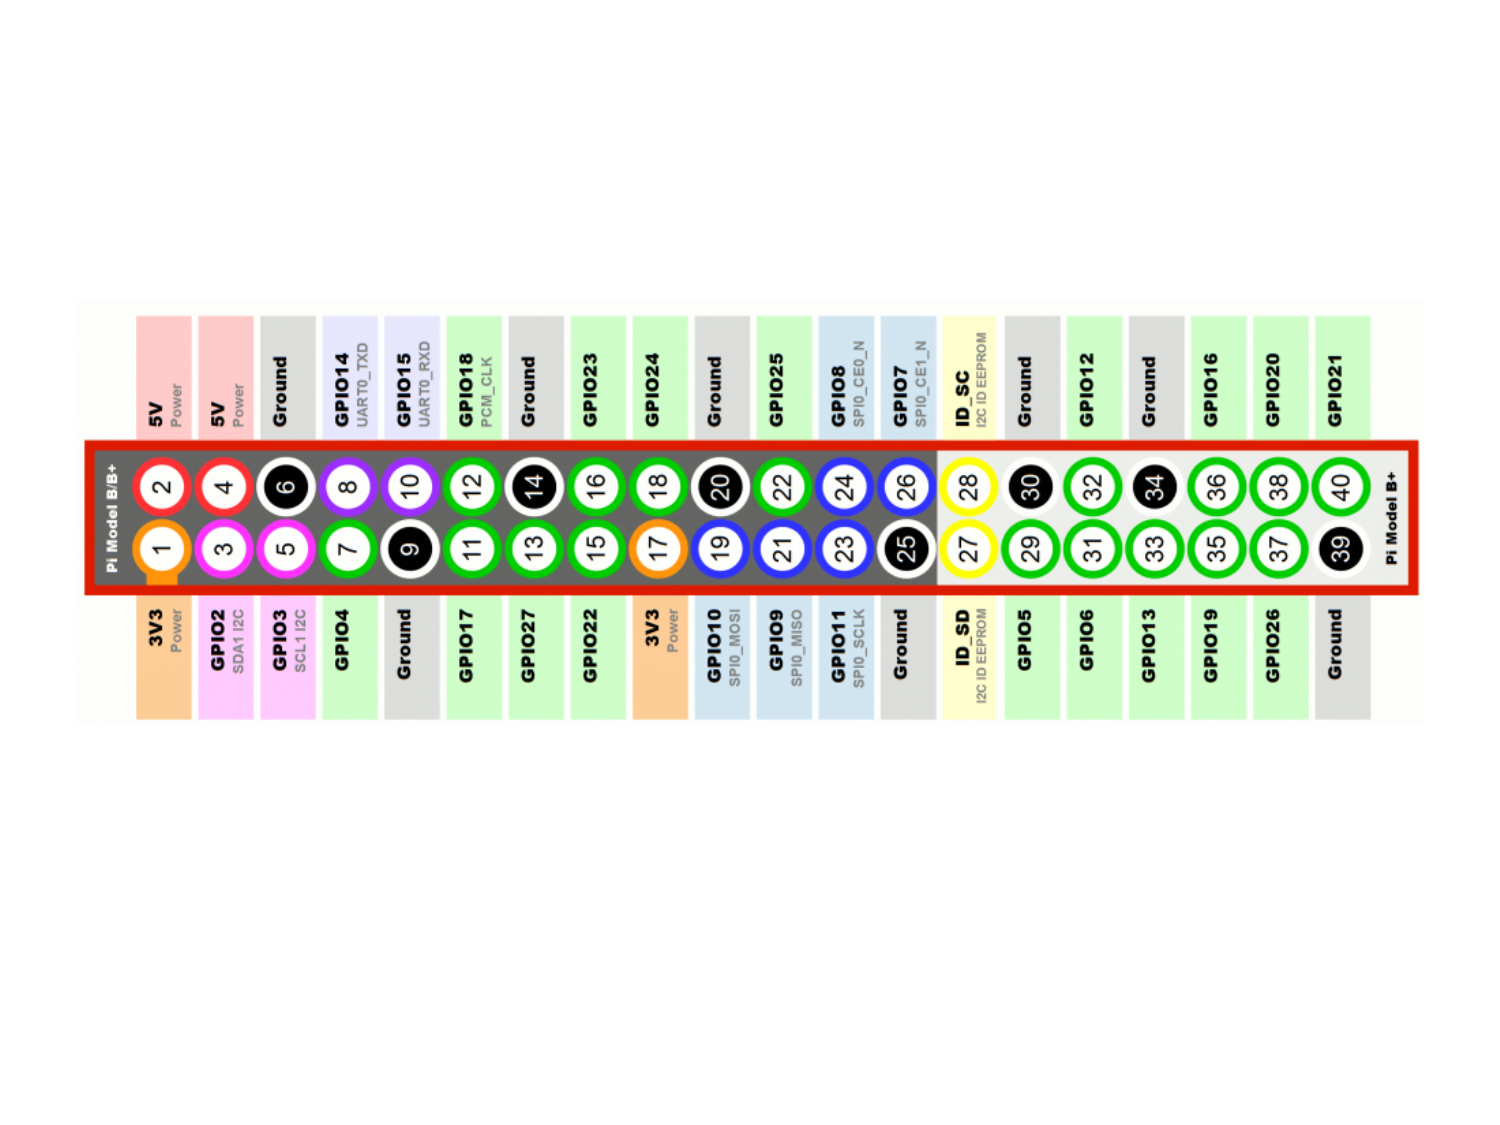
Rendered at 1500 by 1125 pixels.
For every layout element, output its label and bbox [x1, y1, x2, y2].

list [74, 299, 1425, 725]
